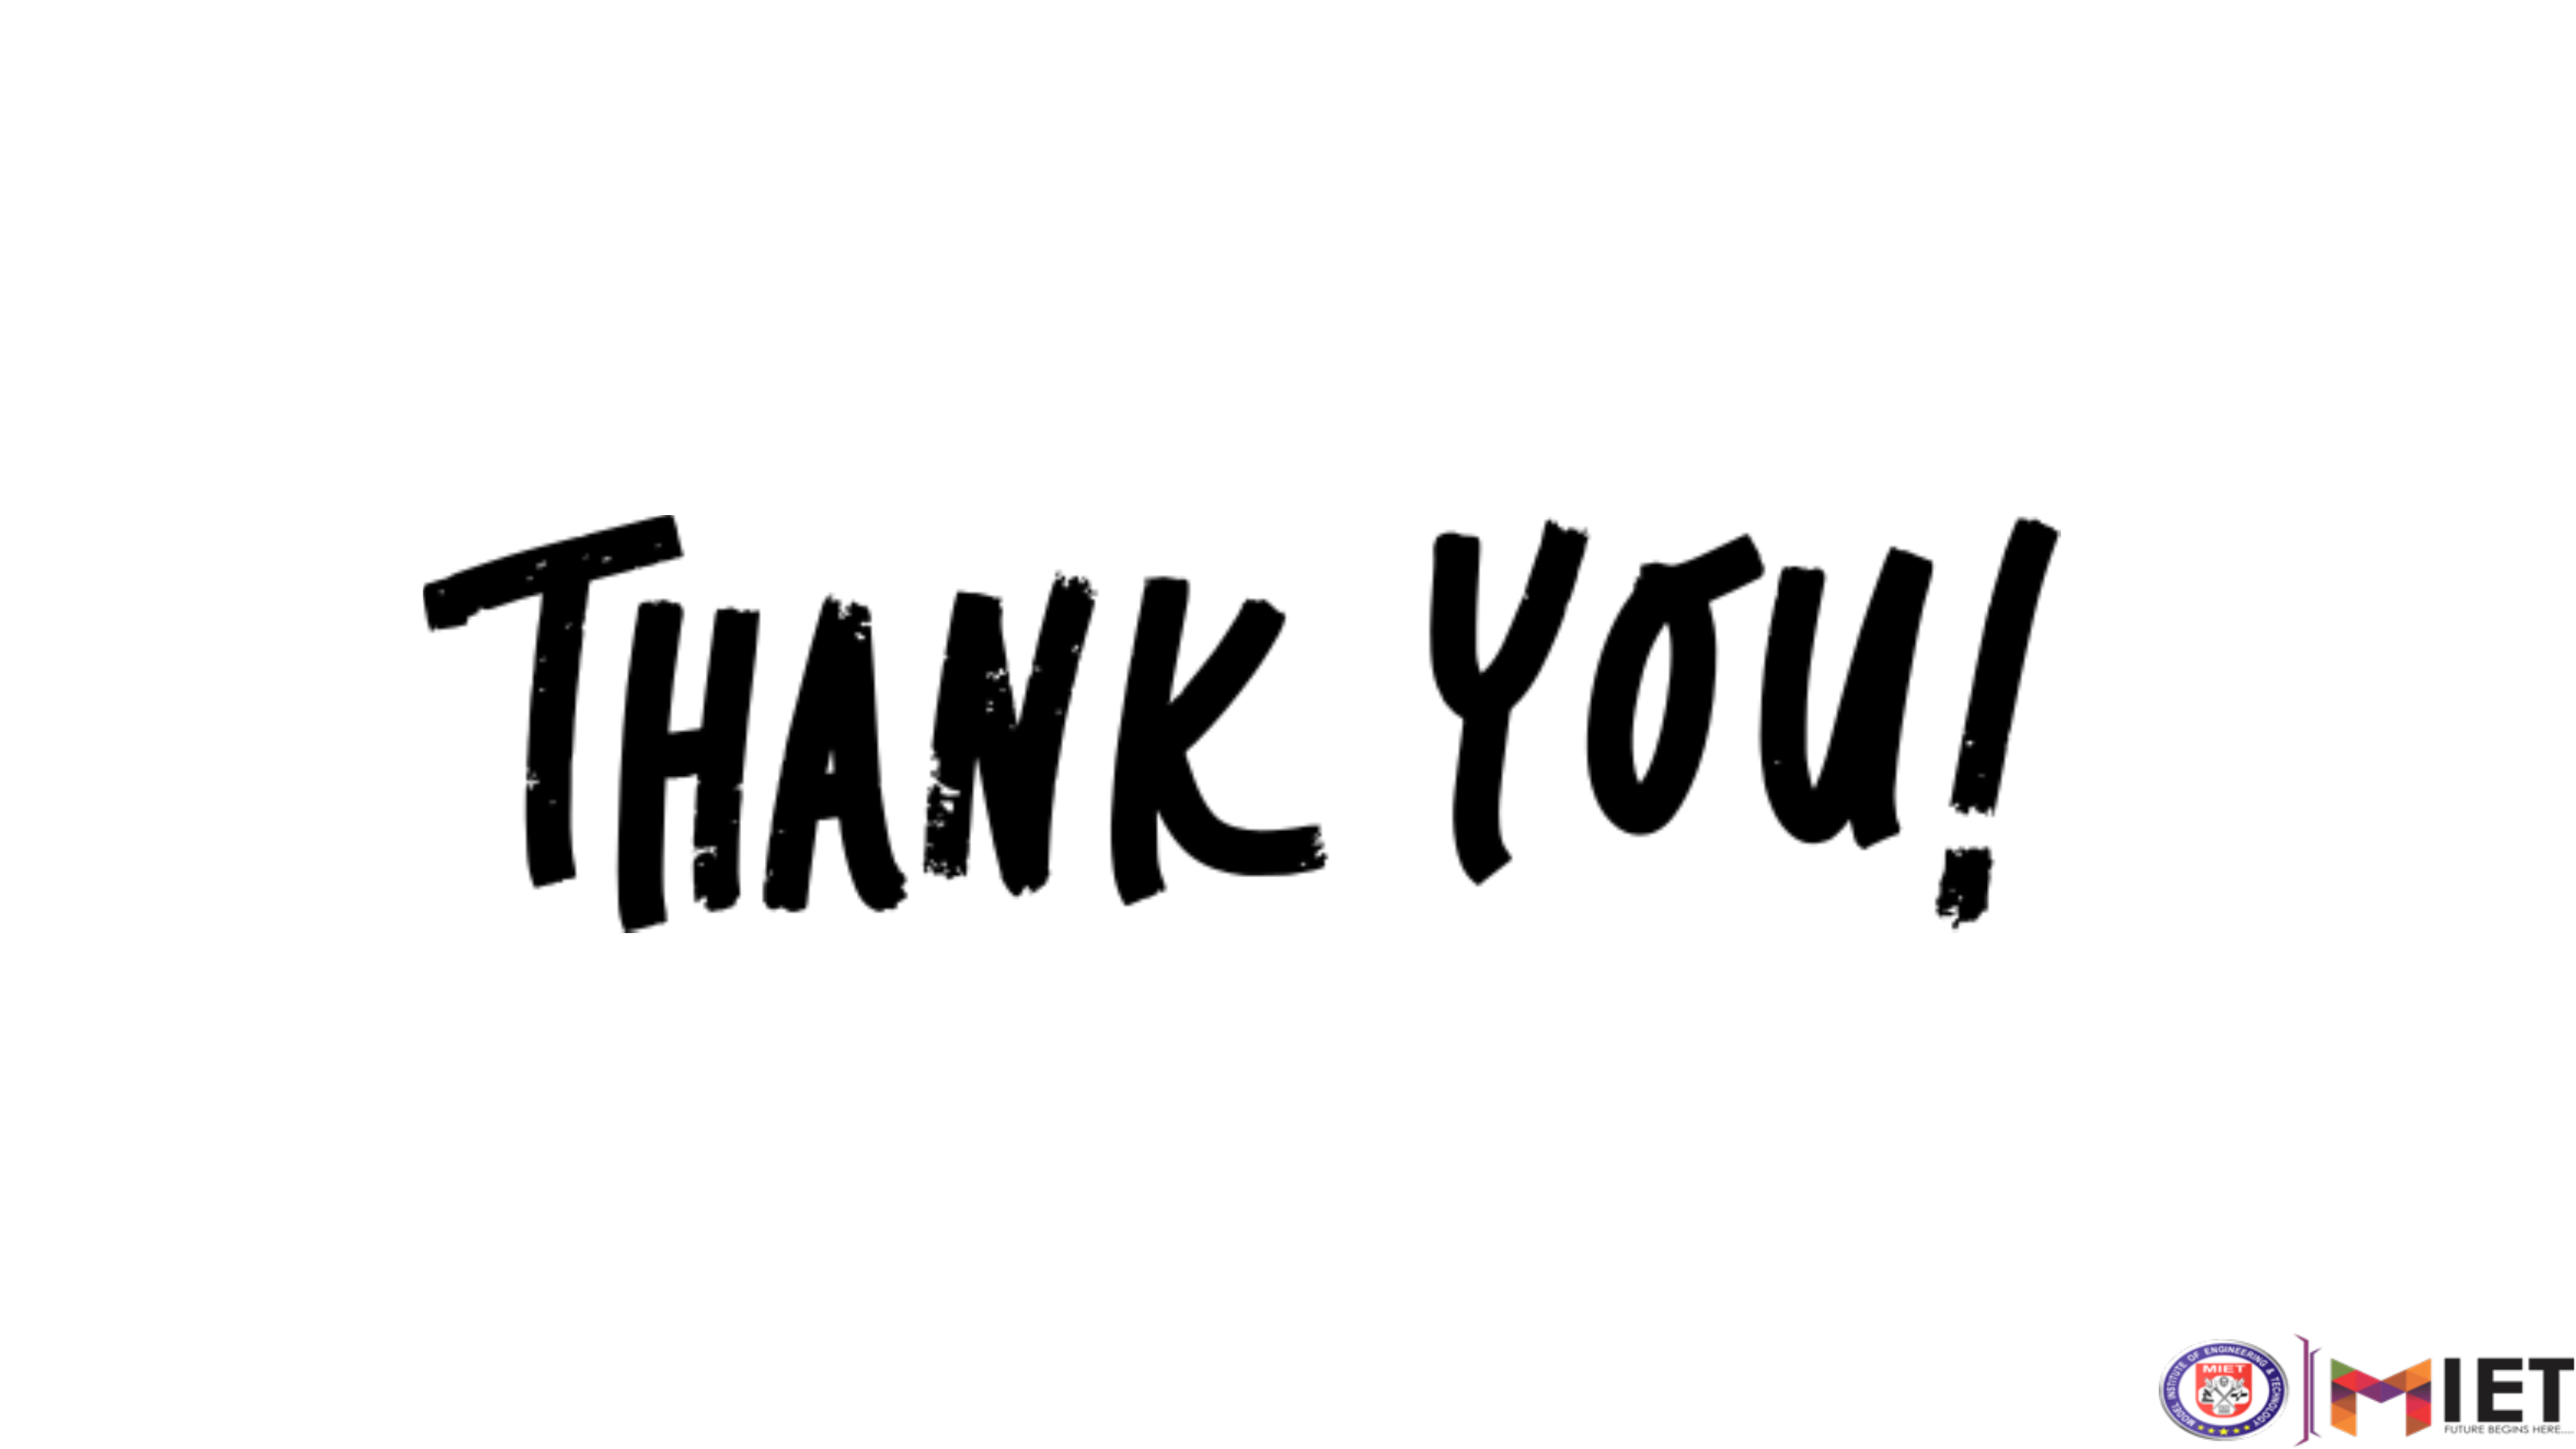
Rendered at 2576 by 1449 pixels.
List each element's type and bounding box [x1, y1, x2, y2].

text_box [2158, 1332, 2576, 1449]
text_box [422, 515, 2062, 933]
